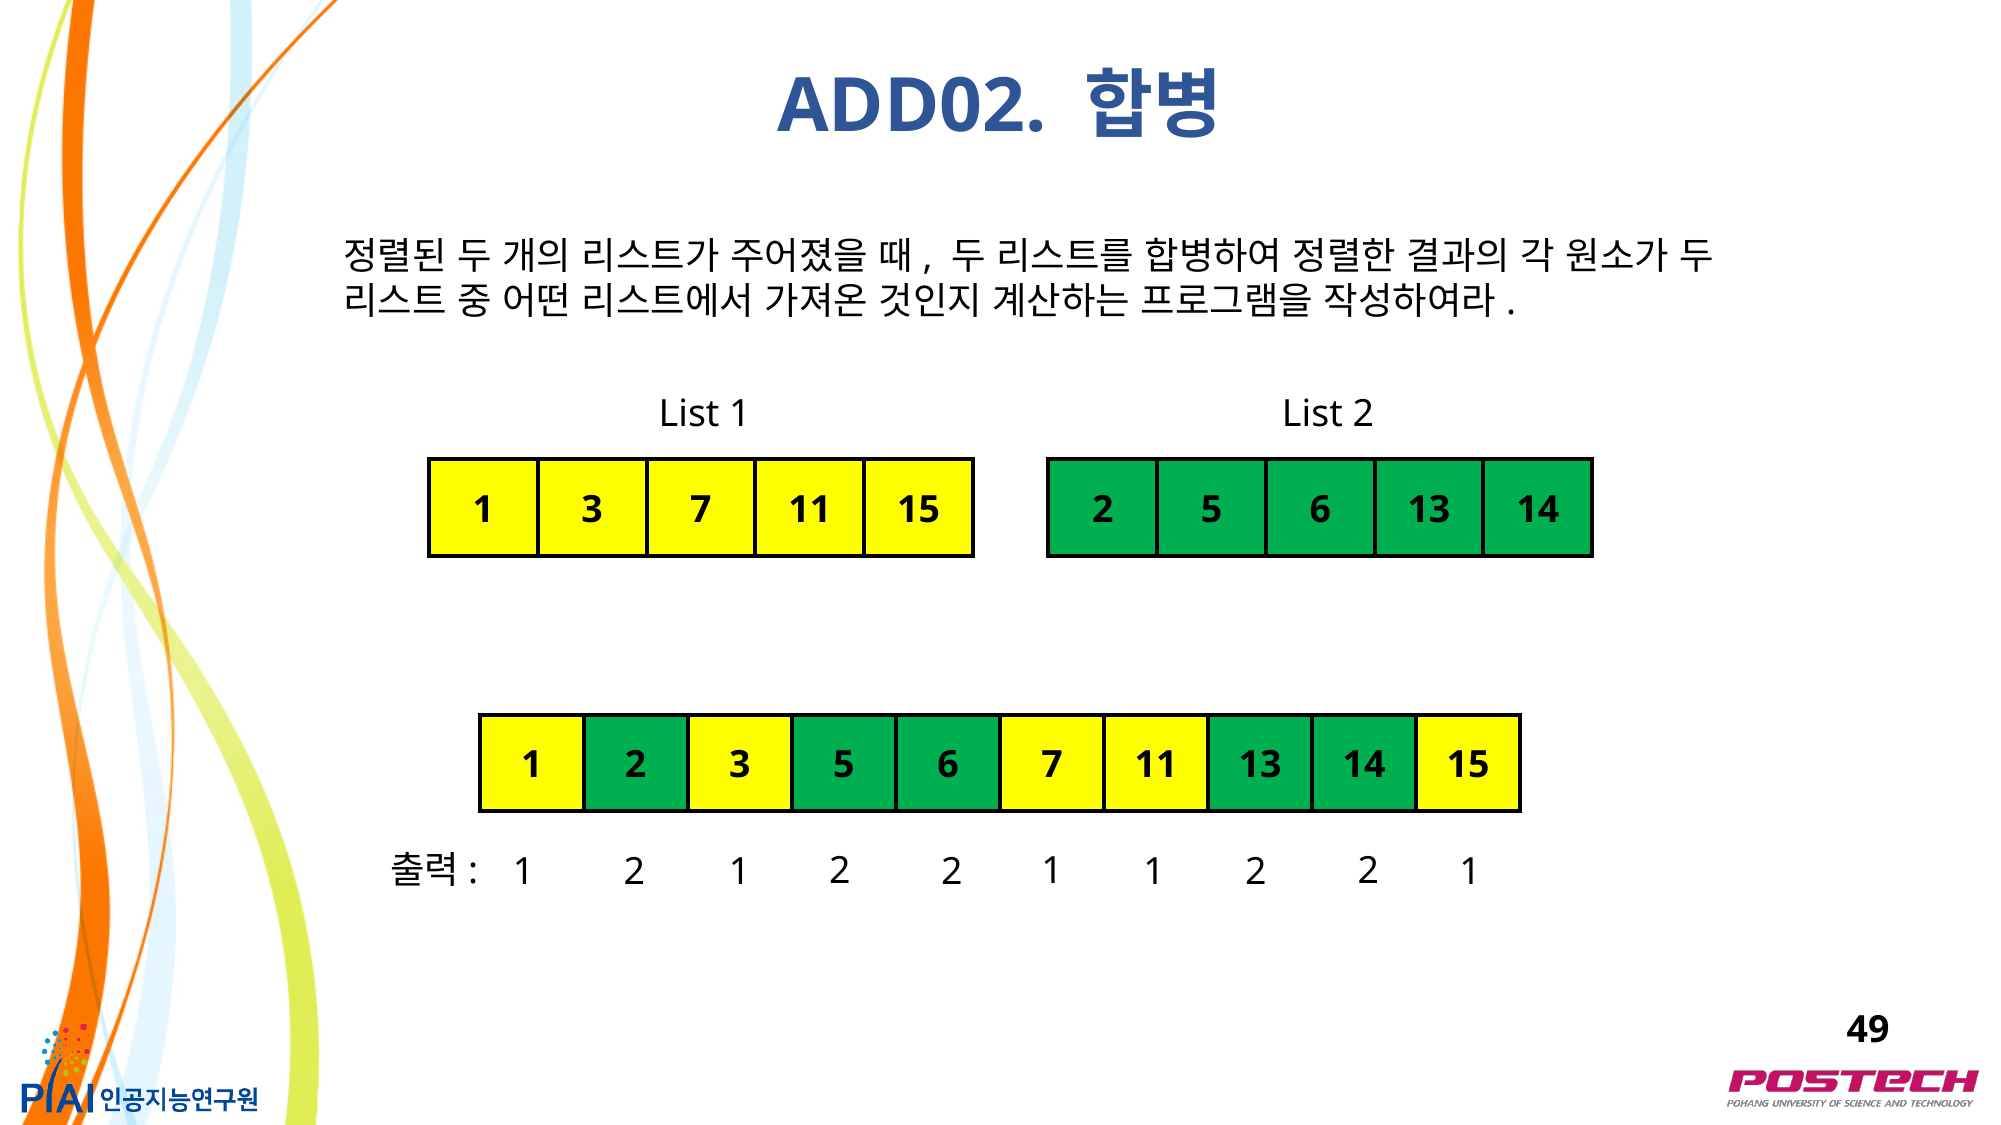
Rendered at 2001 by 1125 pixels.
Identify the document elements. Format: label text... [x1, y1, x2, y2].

text_box 1 [1026, 838, 1081, 898]
text_box List 1 [643, 381, 774, 441]
table_header 7 [1002, 717, 1102, 809]
table_header 7 [649, 461, 753, 554]
table_header 15 [1418, 717, 1518, 809]
table_header 3 [690, 717, 790, 809]
table_header 2 [586, 717, 686, 809]
text_box ADD02. 합병 [0, 48, 2000, 154]
text_box 1 [498, 839, 552, 900]
table_header 2 [1050, 461, 1155, 554]
table_header 13 [1210, 717, 1310, 809]
text_box 2 [608, 839, 663, 900]
table_header 11 [1106, 717, 1206, 809]
text_box 2 [1230, 839, 1284, 900]
table_header 13 [1377, 461, 1481, 554]
picture [0, 0, 2001, 1125]
table_header 11 [757, 461, 862, 554]
table_header 5 [1159, 461, 1264, 554]
text_box 2 [814, 838, 868, 898]
table_header 6 [898, 717, 998, 809]
text_box List 2 [1267, 381, 1397, 441]
table_header 14 [1314, 717, 1414, 809]
table_header 15 [866, 461, 971, 554]
table_header 3 [540, 461, 645, 554]
text_box 정렬된 두 개의 리스트가 주어졌을 때, 두 리스트를 합병하여 정렬한 결과의 각 원소가 두 리스트 중 어떤 리스트에서 가져온 것인지 계산하는 프로그램을 작성하여라. [328, 224, 1822, 330]
text_box 1 [714, 839, 768, 900]
text_box 2 [1342, 838, 1397, 898]
text_box 출력: [375, 838, 502, 898]
table_header 6 [1268, 461, 1373, 554]
text_box 1 [1444, 839, 1499, 900]
text_box 2 [926, 839, 980, 900]
table_header 14 [1485, 461, 1590, 554]
table_header 1 [482, 717, 582, 809]
text_box 1 [1128, 839, 1183, 900]
table_header 1 [431, 461, 536, 554]
table_header 5 [794, 717, 894, 809]
